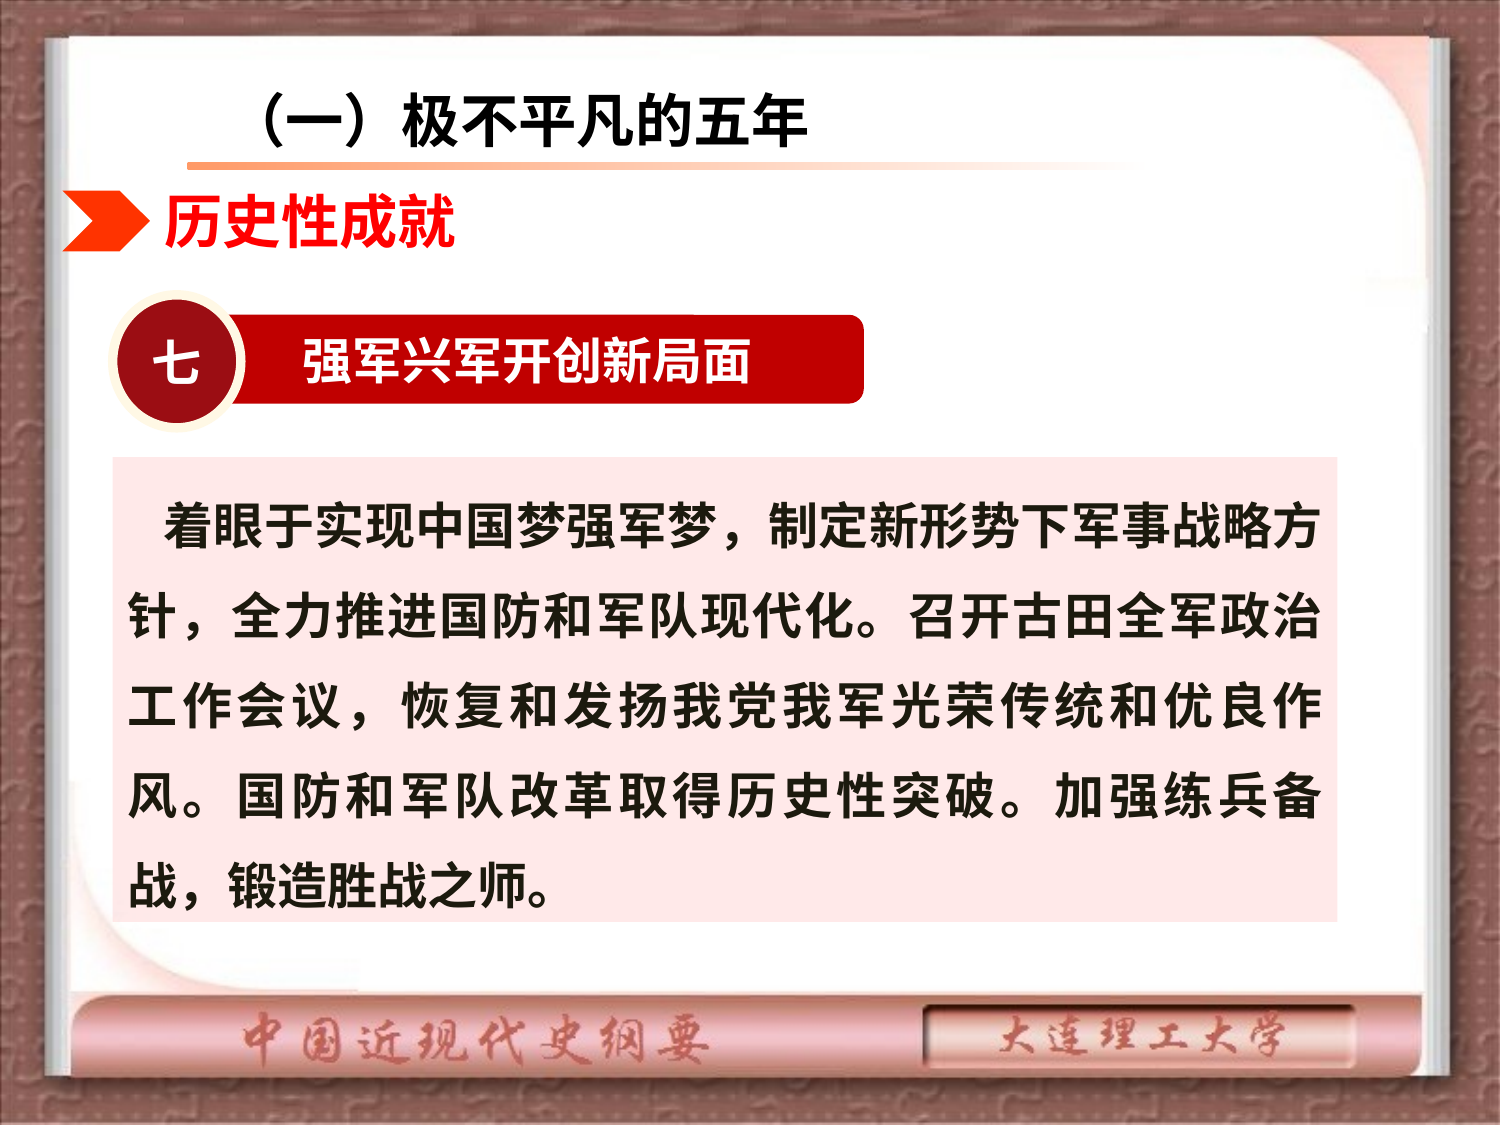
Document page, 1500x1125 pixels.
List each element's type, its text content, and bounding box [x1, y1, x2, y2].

text_box 历史性成就 [150, 178, 1013, 263]
picture [0, 0, 1500, 1125]
text_box （一）极不平凡的五年 [212, 62, 1133, 162]
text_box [112, 294, 864, 428]
text_box 着眼于实现中国梦强军梦，制定新形势下军事战略方针，全力推进国防和军队现代化。召开古田全军政治工作会议，恢复和发扬我党我军光荣传统和优良作风。国防和军队改革取得历史性突破。加强练兵备战，锻造胜战之师。 [112, 457, 1338, 922]
text_box [187, 162, 1147, 170]
text_box [59, 189, 150, 253]
